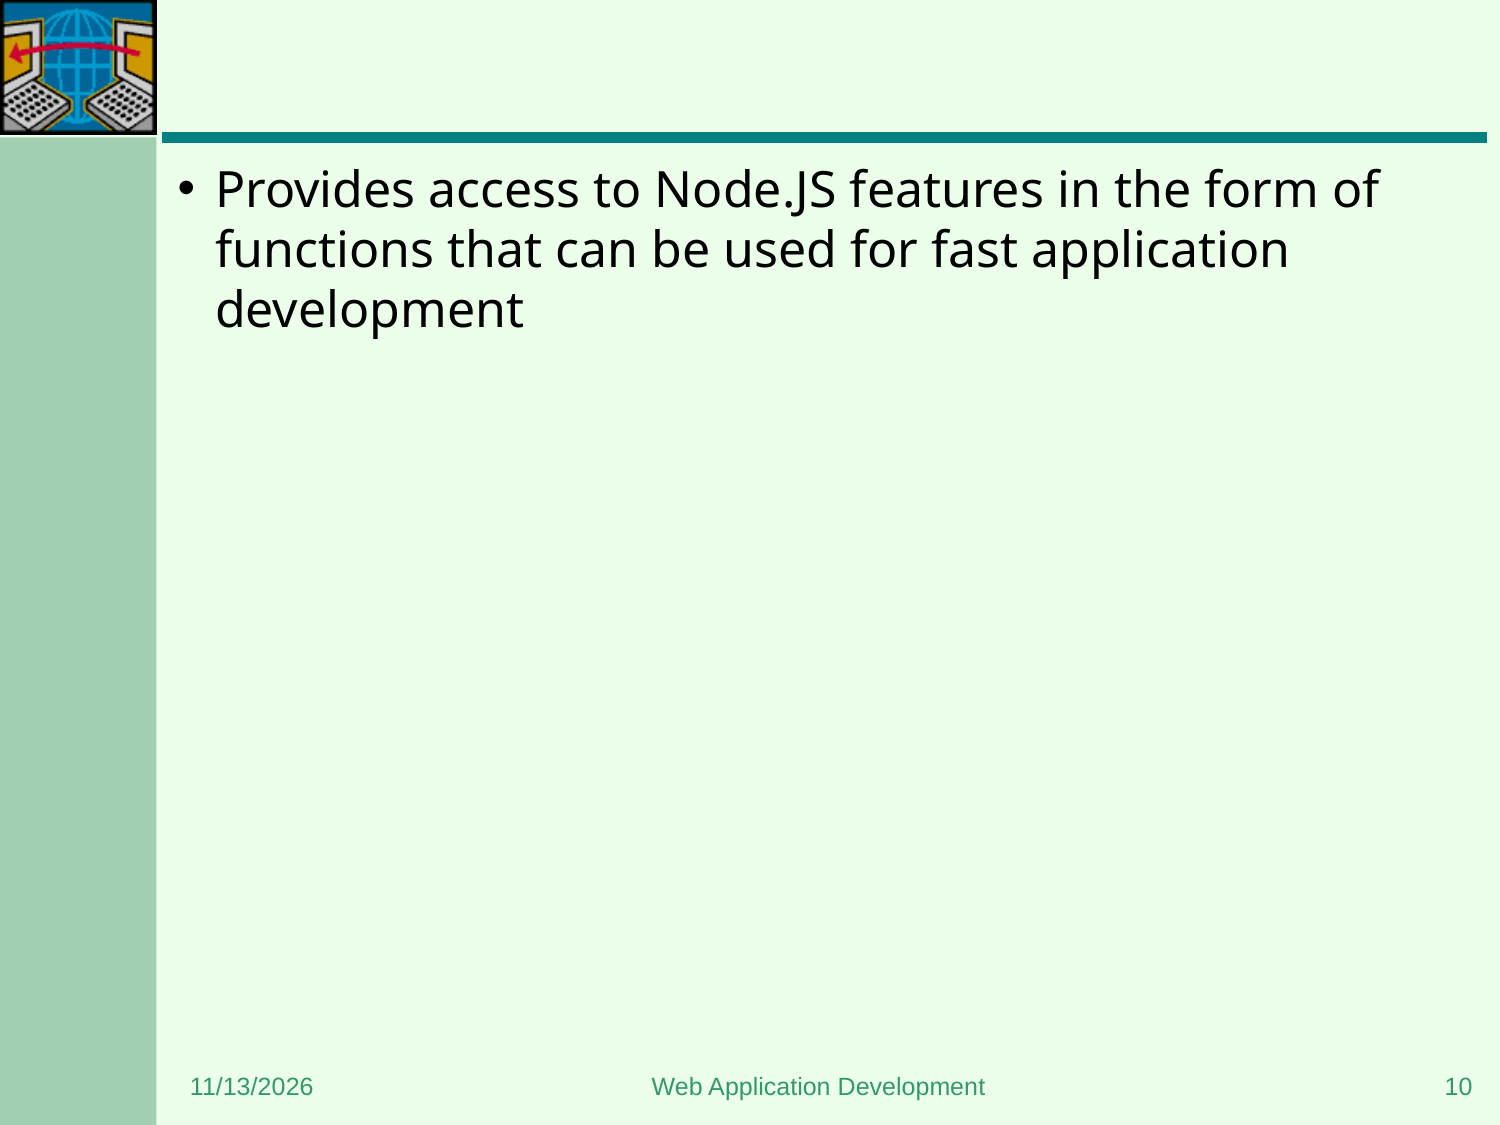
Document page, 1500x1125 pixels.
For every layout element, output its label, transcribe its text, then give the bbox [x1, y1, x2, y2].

list Provides access to Node.JS features in the form of functions that can be used for fast application development [162, 149, 1488, 1050]
footer Web Application Development [612, 1062, 1026, 1113]
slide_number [174, 1062, 351, 1113]
slide_number 10 [1349, 1062, 1488, 1113]
picture [0, 0, 157, 135]
